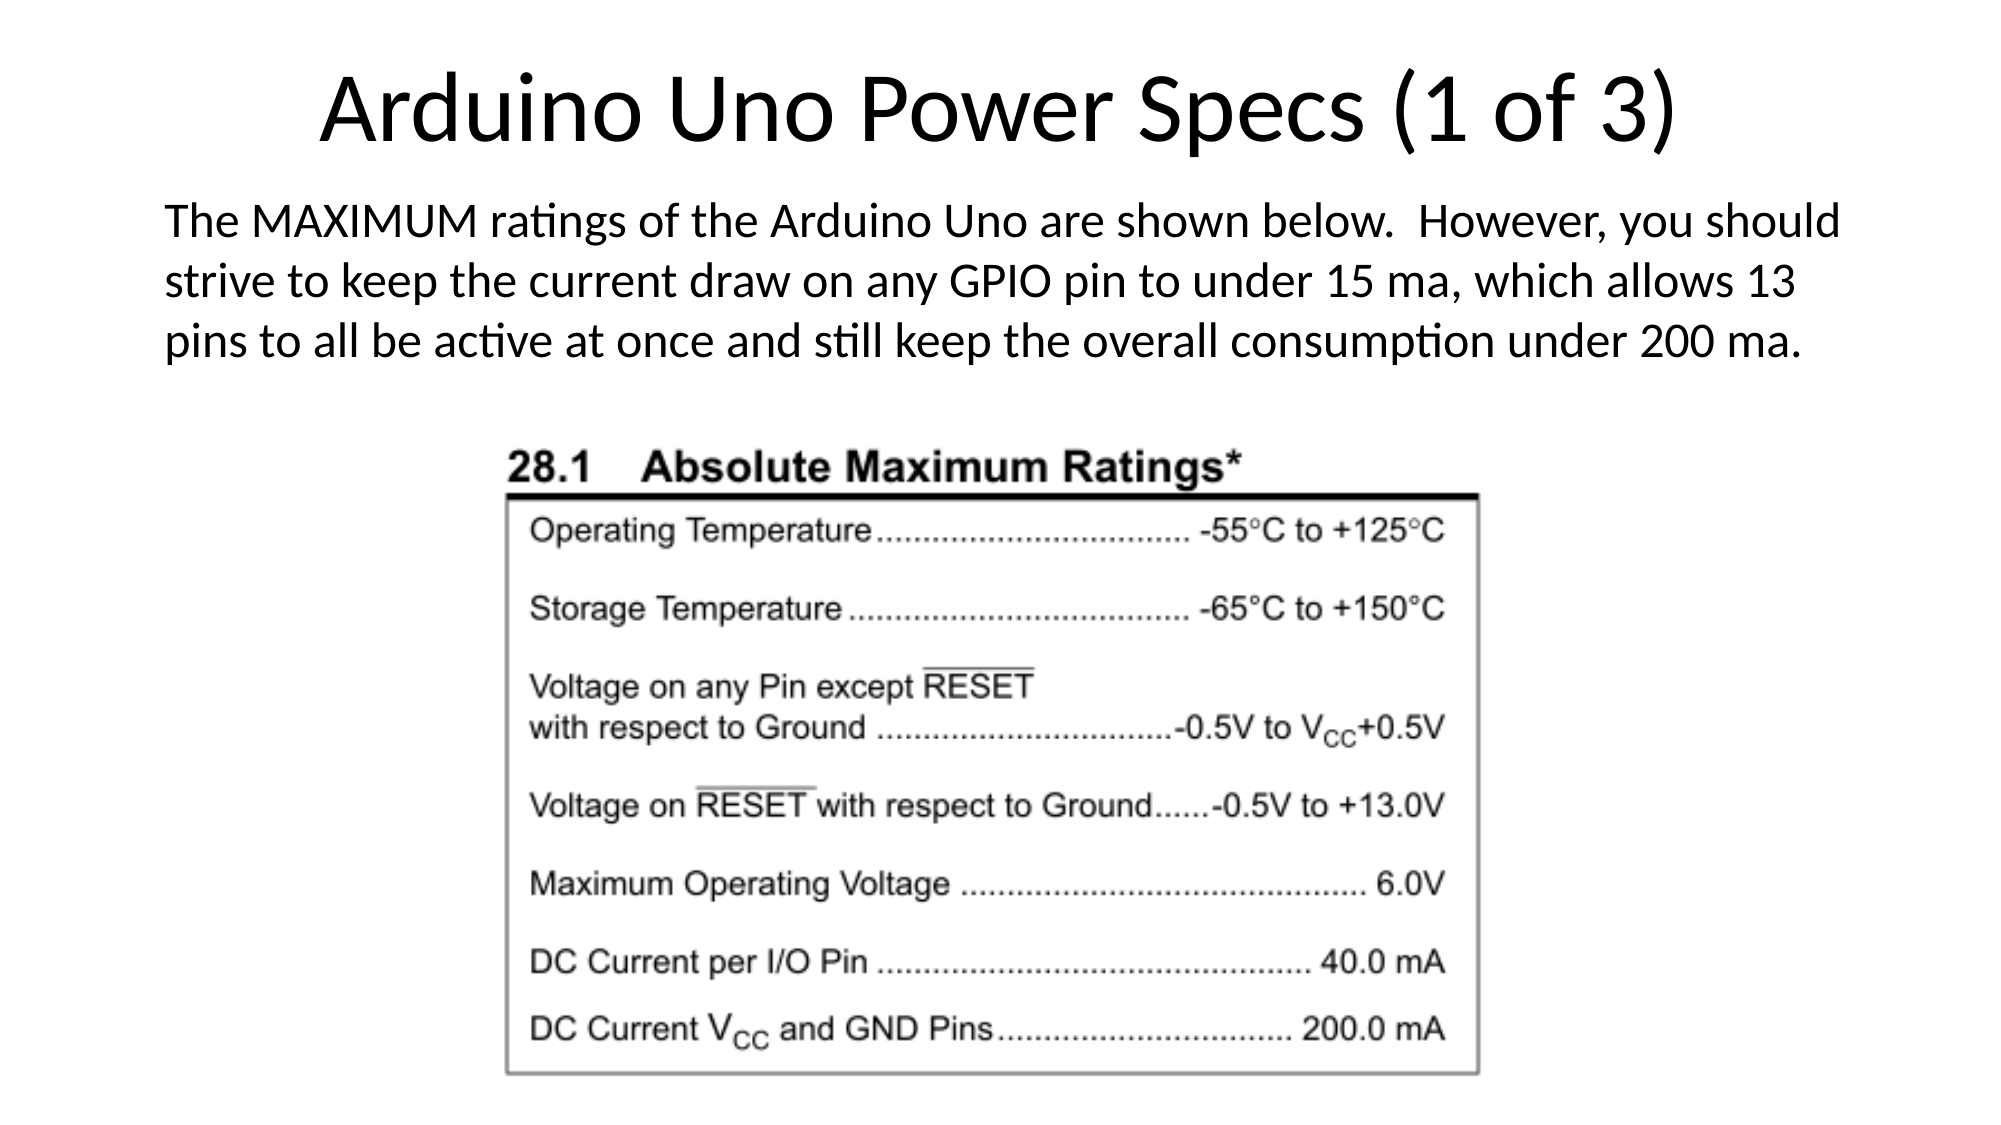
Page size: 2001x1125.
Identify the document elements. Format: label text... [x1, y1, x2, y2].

list The MAXIMUM ratings of the Arduino Uno are shown below. However, you should strive to keep the current draw on any GPIO pin to under 15 ma, which allows 13 pins to all be active at once and still keep the overall consumption under 200 ma. [99, 167, 1900, 412]
title Arduino Uno Power Specs (1 of 3) [99, 45, 1900, 157]
picture [454, 411, 1499, 1092]
